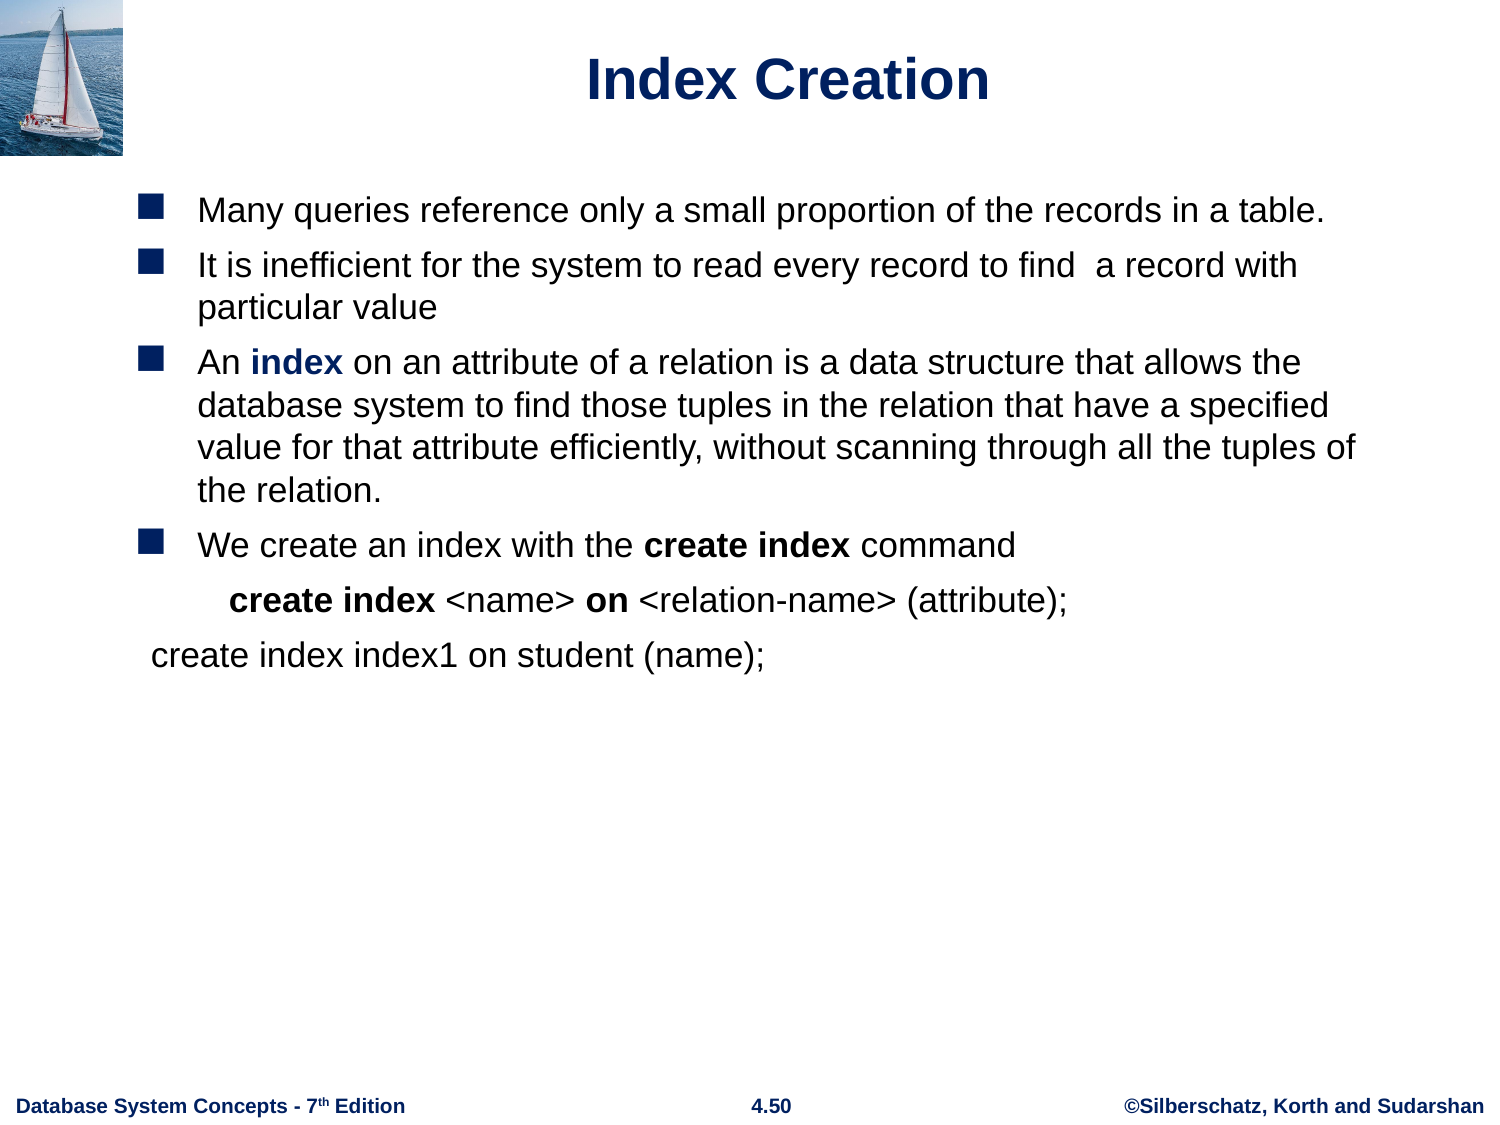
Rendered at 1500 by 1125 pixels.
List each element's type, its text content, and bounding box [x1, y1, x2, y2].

list Many queries reference only a small proportion of the records in a table. It is inefficient for the system to read every record to find a record with particular value An index on an attribute of a relation is a data structure that allows the database system to find those tuples in the relation that have a specified value for that attribute efficiently, without scanning through all the tuples of the relation. We create an index with the create index command create index <name> on <relation-name> (attribute); create index index1 on student (name); [126, 179, 1380, 854]
title Index Creation [125, 18, 1452, 120]
picture [0, 0, 123, 156]
